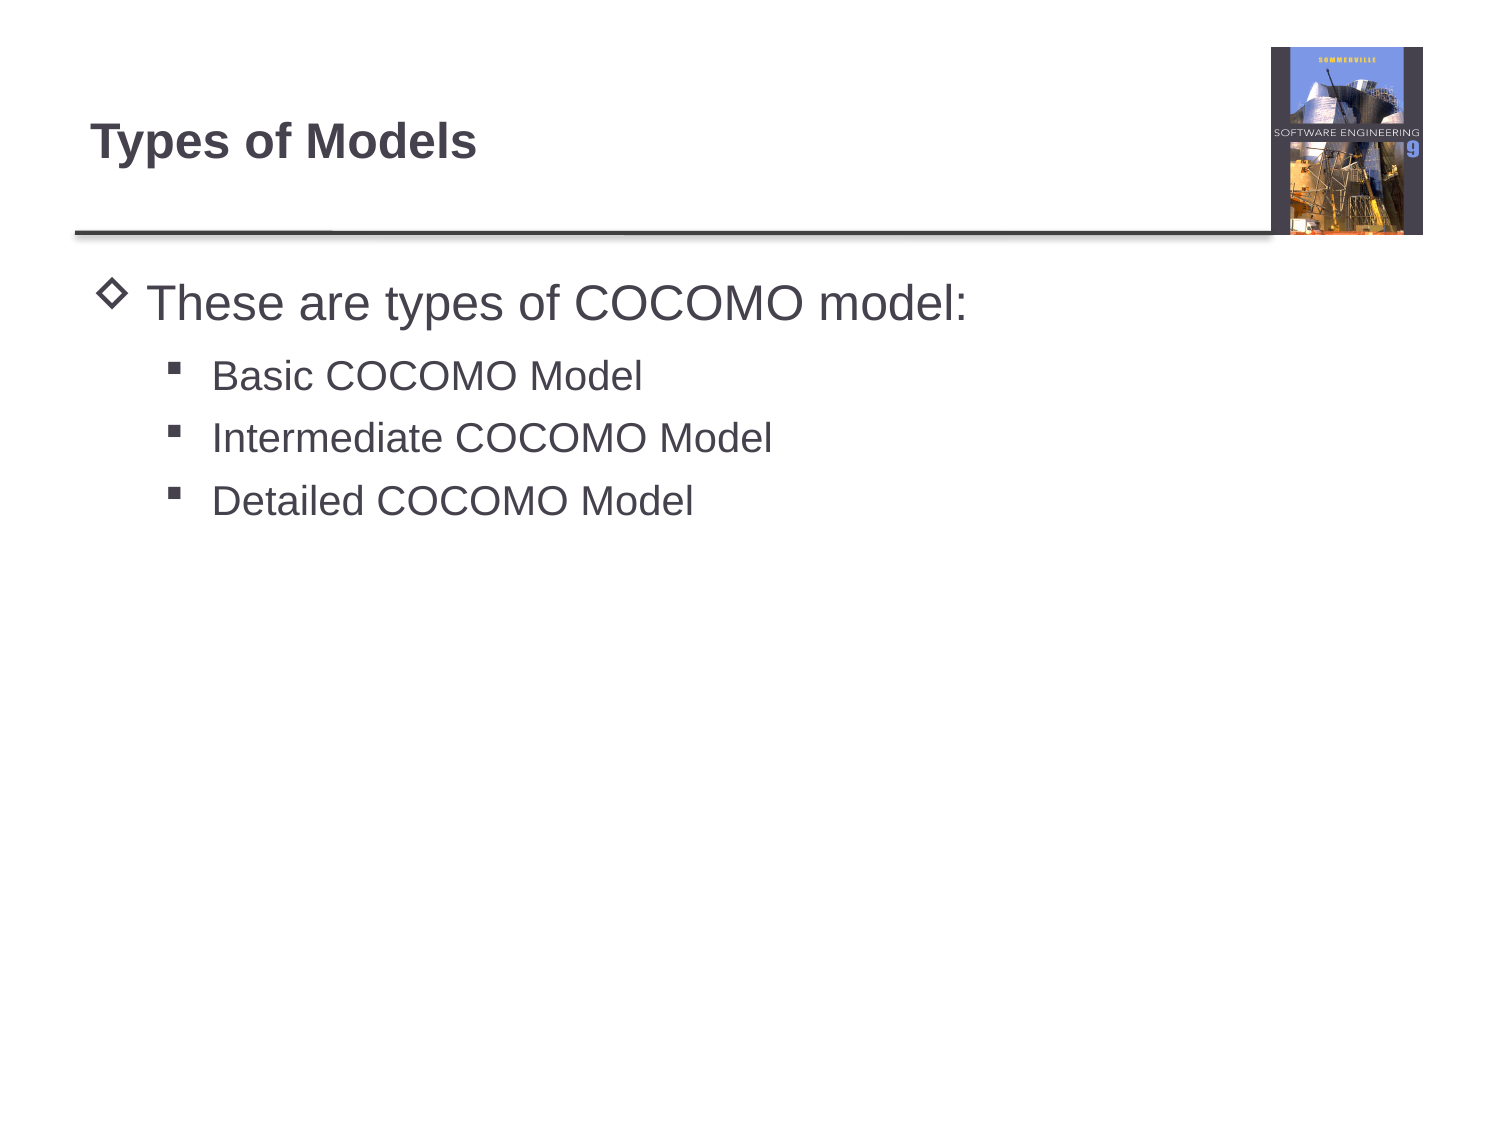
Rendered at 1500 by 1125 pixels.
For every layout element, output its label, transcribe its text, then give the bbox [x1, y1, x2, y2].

title Types of Models [74, 44, 1272, 233]
list These are types of COCOMO model: Basic COCOMO Model Intermediate COCOMO Model Detailed COCOMO Model [75, 262, 1425, 1005]
picture [1272, 47, 1423, 235]
